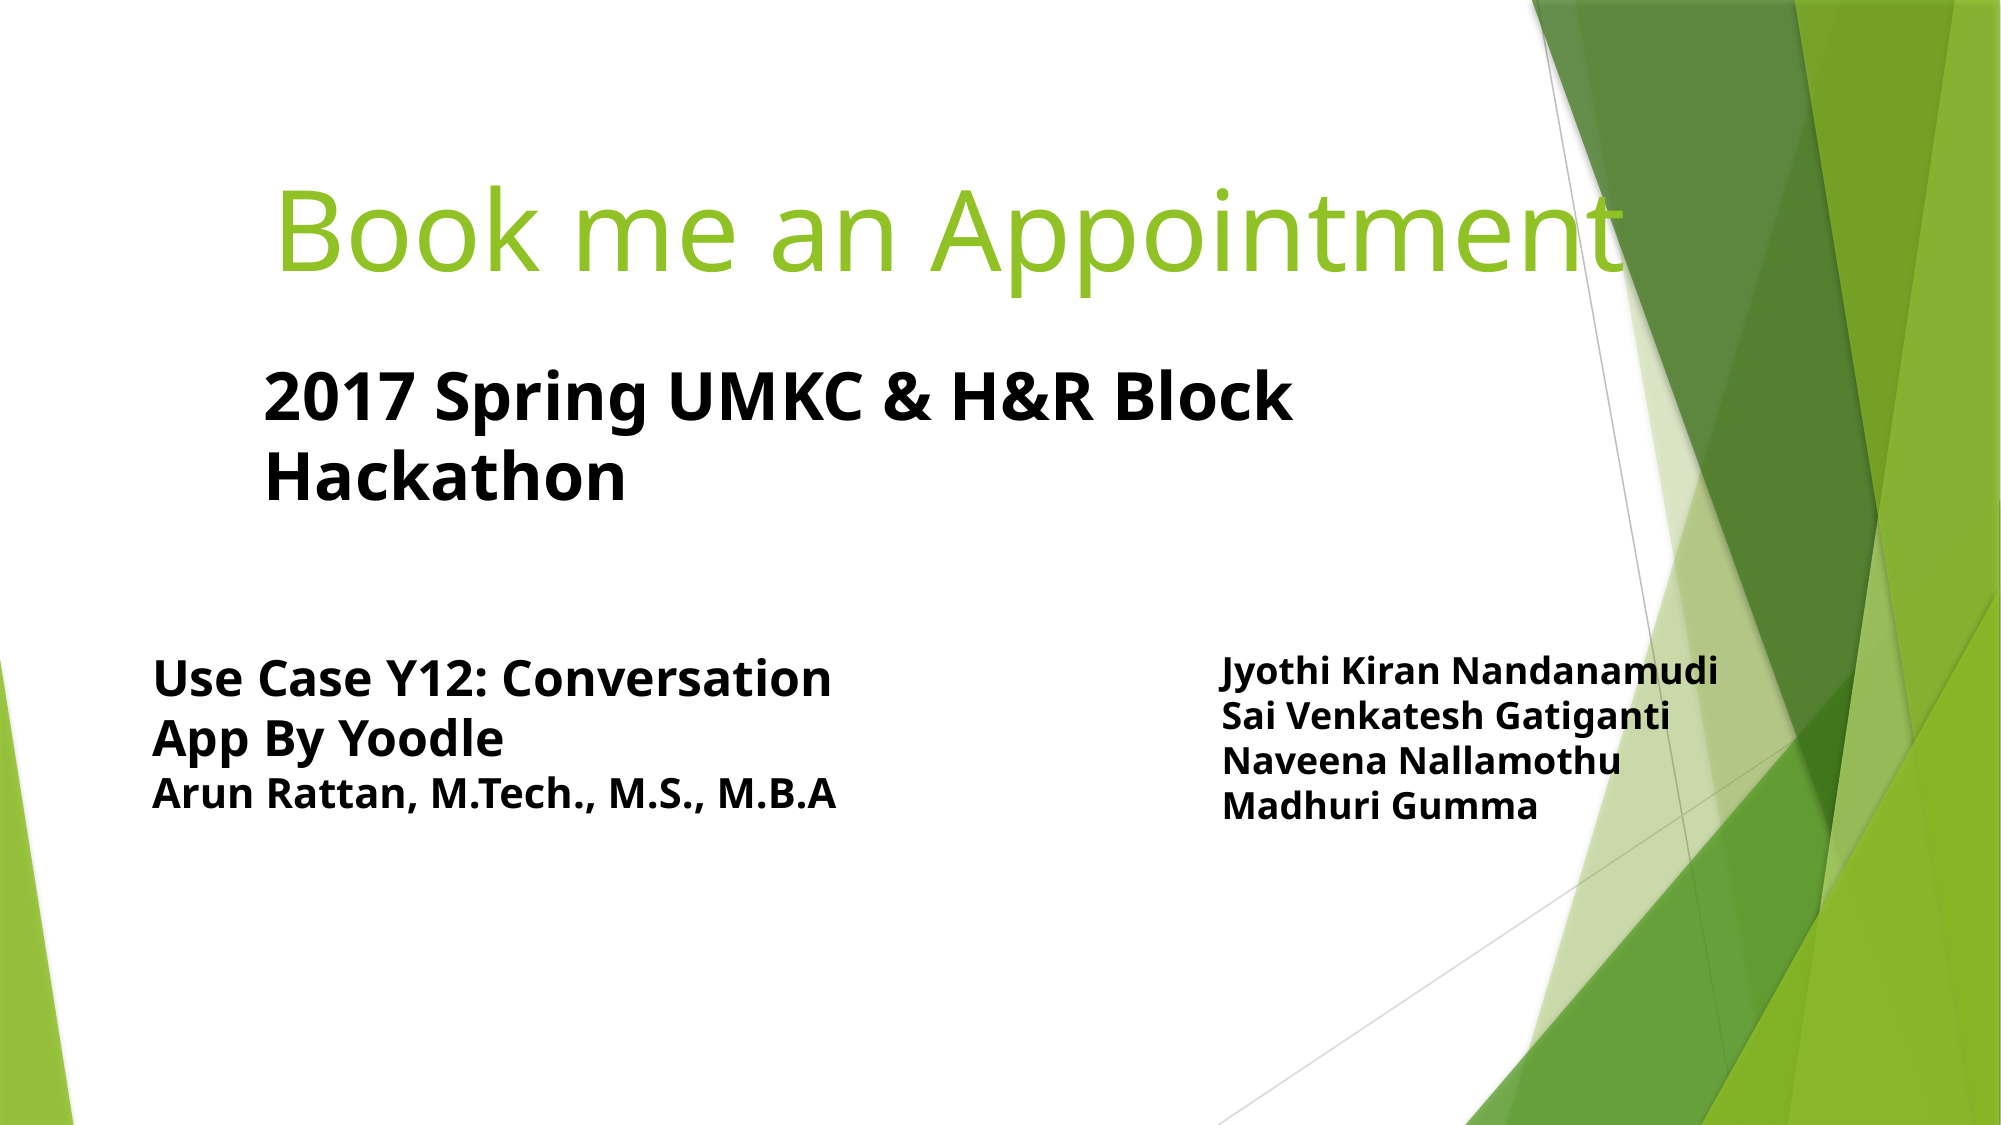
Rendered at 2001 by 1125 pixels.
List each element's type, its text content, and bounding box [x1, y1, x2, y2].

text_box Use Case Y12: Conversation App By Yoodle Arun Rattan, M.Tech., M.S., M.B.A [137, 639, 949, 824]
title Book me an Appointment [36, 151, 1863, 347]
text_box Jyothi Kiran Nandanamudi Sai Venkatesh Gatiganti Naveena Nallamothu Madhuri Gumma [1206, 639, 1969, 835]
text_box 2017 Spring UMKC & H&R Block Hackathon [249, 346, 1650, 521]
